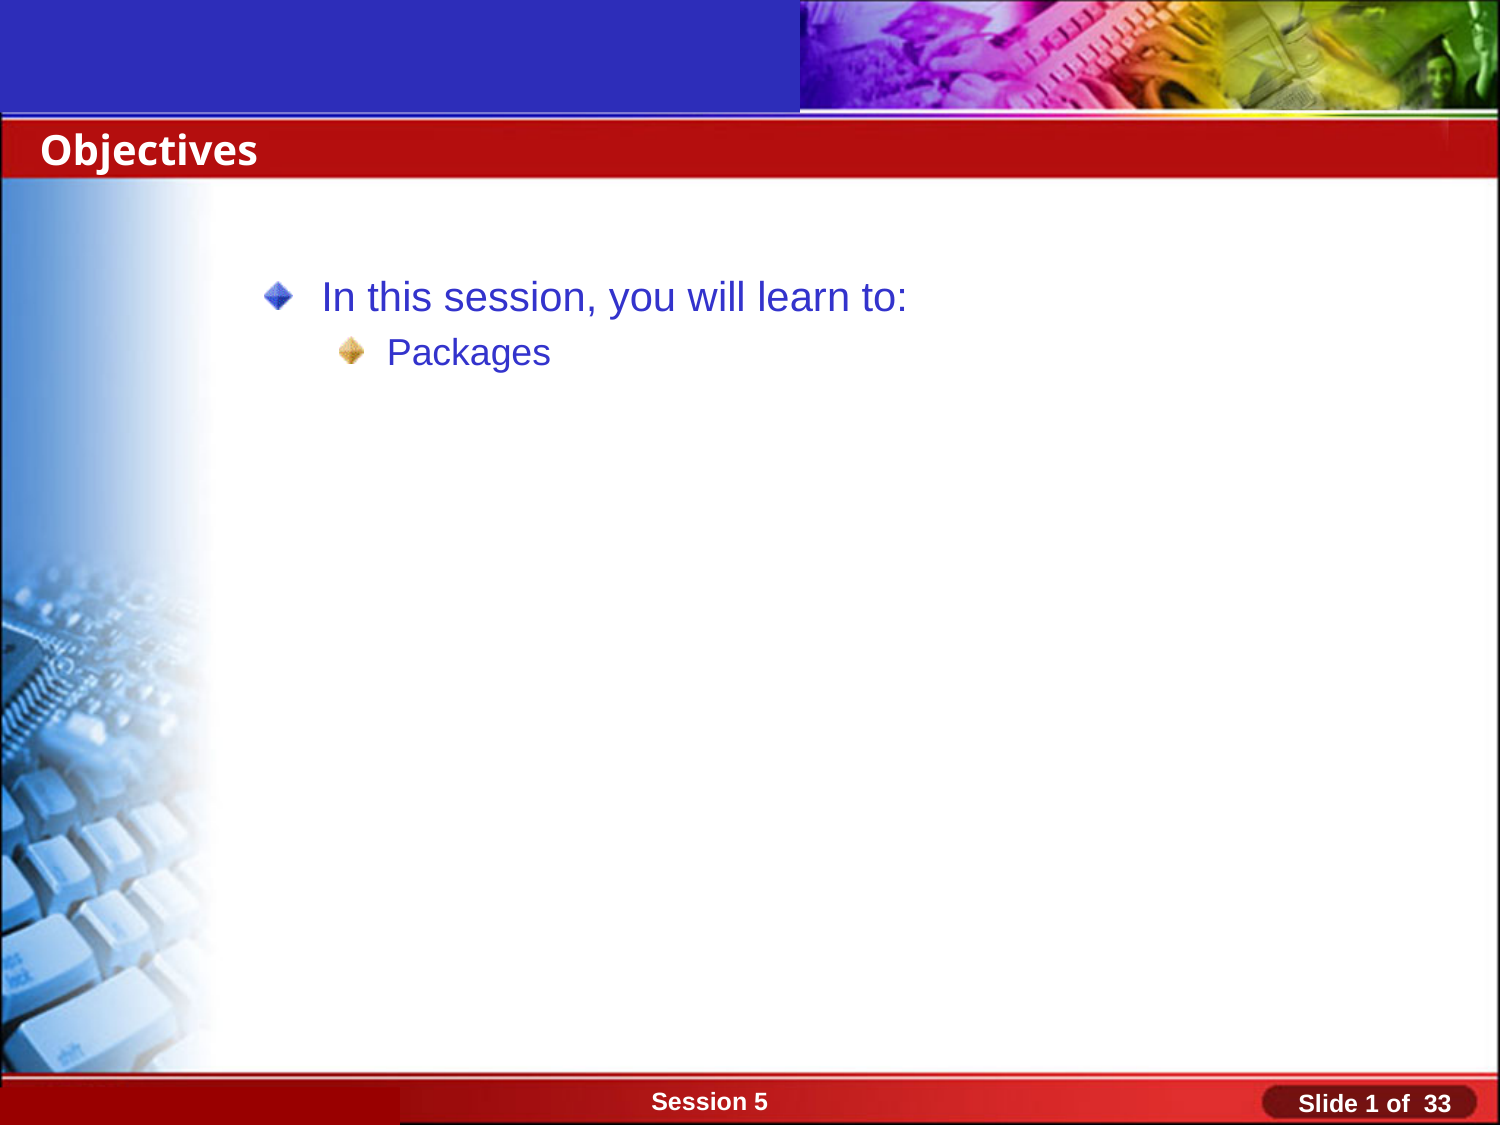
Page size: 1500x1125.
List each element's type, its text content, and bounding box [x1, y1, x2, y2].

picture [0, 0, 1500, 1125]
text_box Objectives [24, 116, 1150, 182]
list In this session, you will learn to: Packages [249, 262, 1450, 938]
